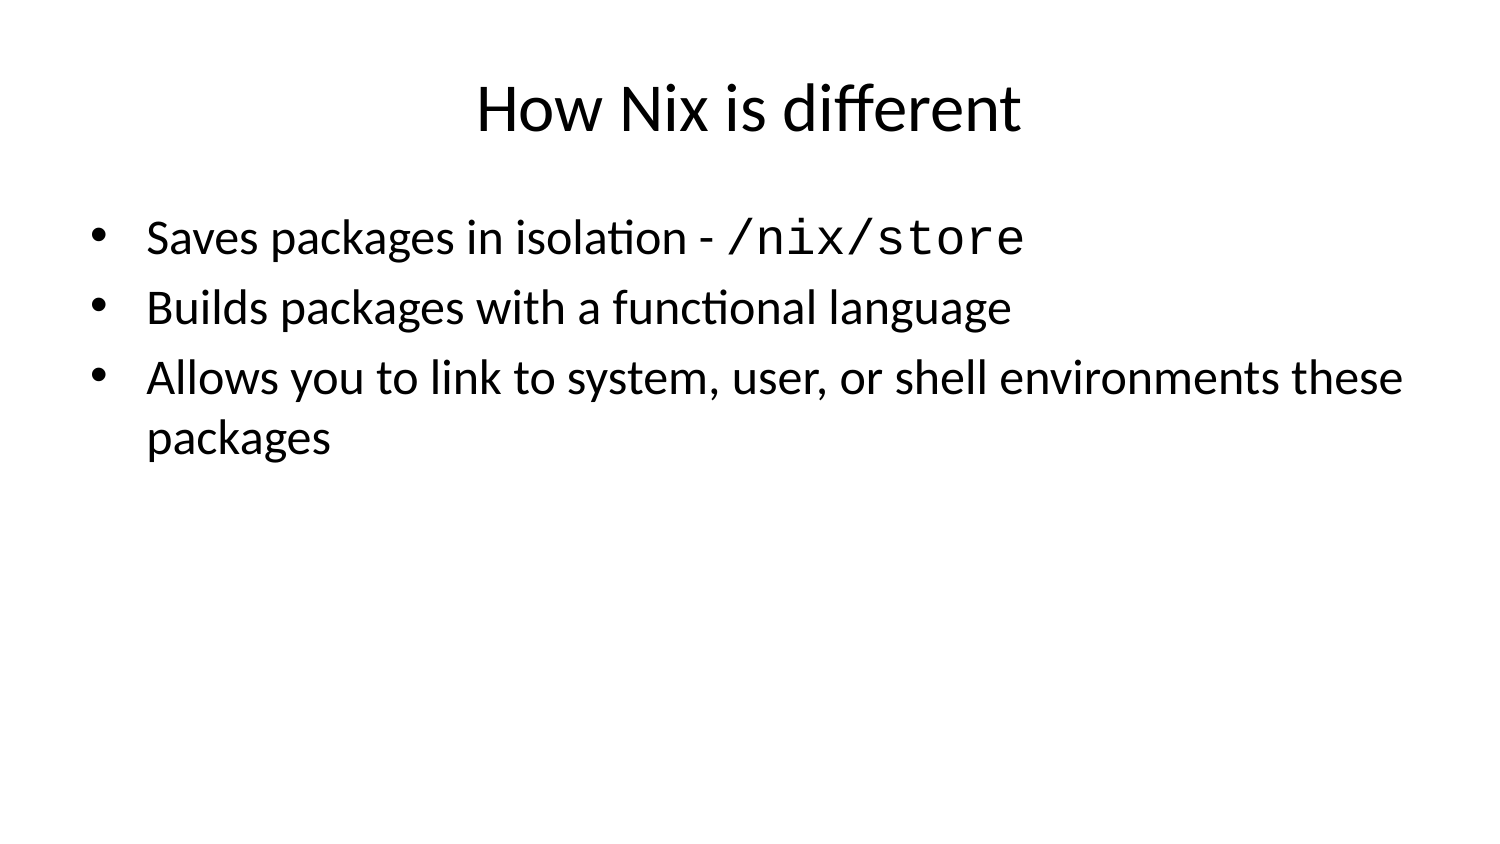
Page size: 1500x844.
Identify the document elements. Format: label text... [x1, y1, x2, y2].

title How Nix is different [75, 33, 1425, 175]
list Saves packages in isolation - /nix/store Builds packages with a functional language Allows you to link to system, user, or shell environments these packages [75, 196, 1425, 754]
